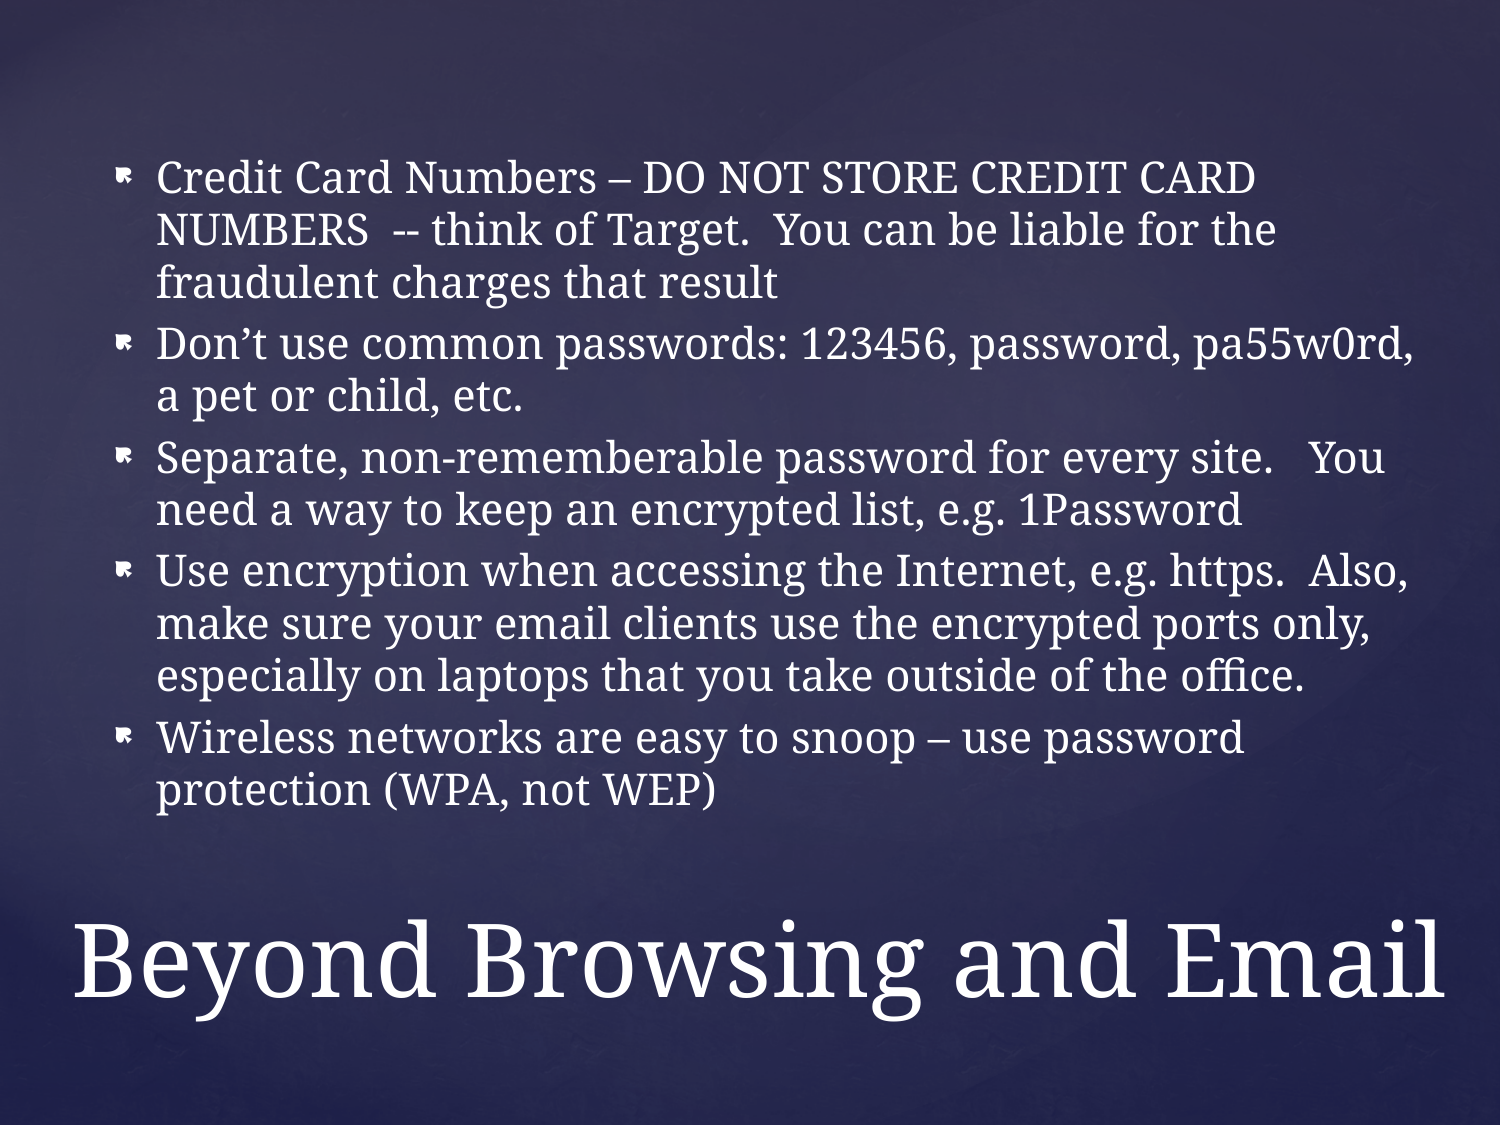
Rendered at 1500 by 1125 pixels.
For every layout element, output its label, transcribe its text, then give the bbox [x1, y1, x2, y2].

list Credit Card Numbers – DO NOT STORE CREDIT CARD NUMBERS -- think of Target. You can be liable for the fraudulent charges that result Don’t use common passwords: 123456, password, pa55w0rd, a pet or child, etc. Separate, non-rememberable password for every site. You need a way to keep an encrypted list, e.g. 1Password Use encryption when accessing the Internet, e.g. https. Also, make sure your email clients use the encrypted ports only, especially on laptops that you take outside of the office. Wireless networks are easy to snoop – use password protection (WPA, not WEP) [95, 112, 1432, 852]
title Beyond Browsing and Email [56, 875, 1466, 1025]
